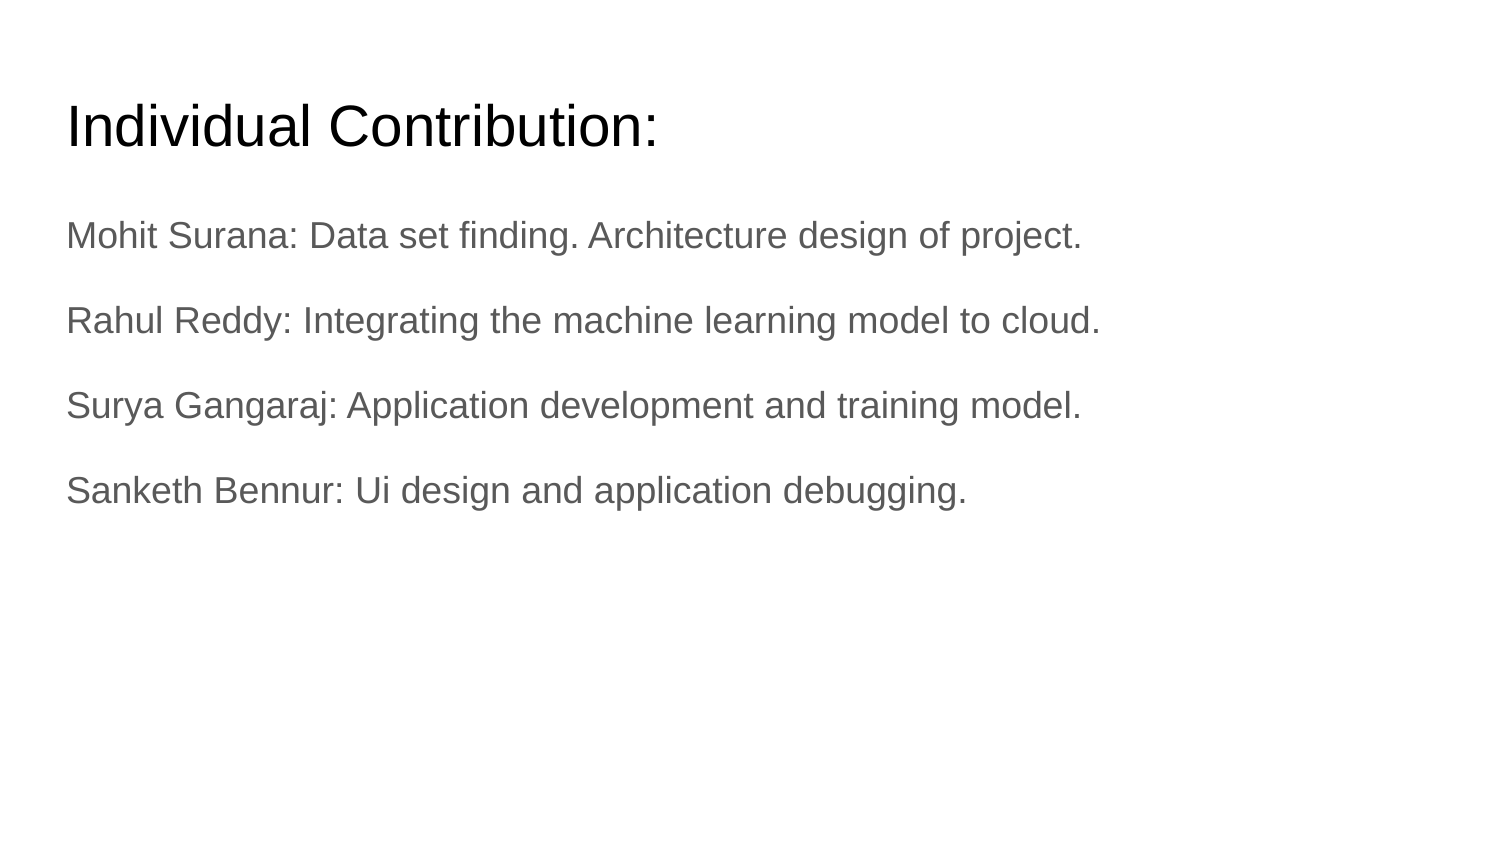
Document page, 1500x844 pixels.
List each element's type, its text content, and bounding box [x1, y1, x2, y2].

list Mohit Surana: Data set finding. Architecture design of project. Rahul Reddy: Integrating the machine learning model to cloud. Surya Gangaraj: Application development and training model. Sanketh Bennur: Ui design and application debugging. [51, 189, 1449, 750]
title Individual Contribution: [51, 72, 1449, 167]
